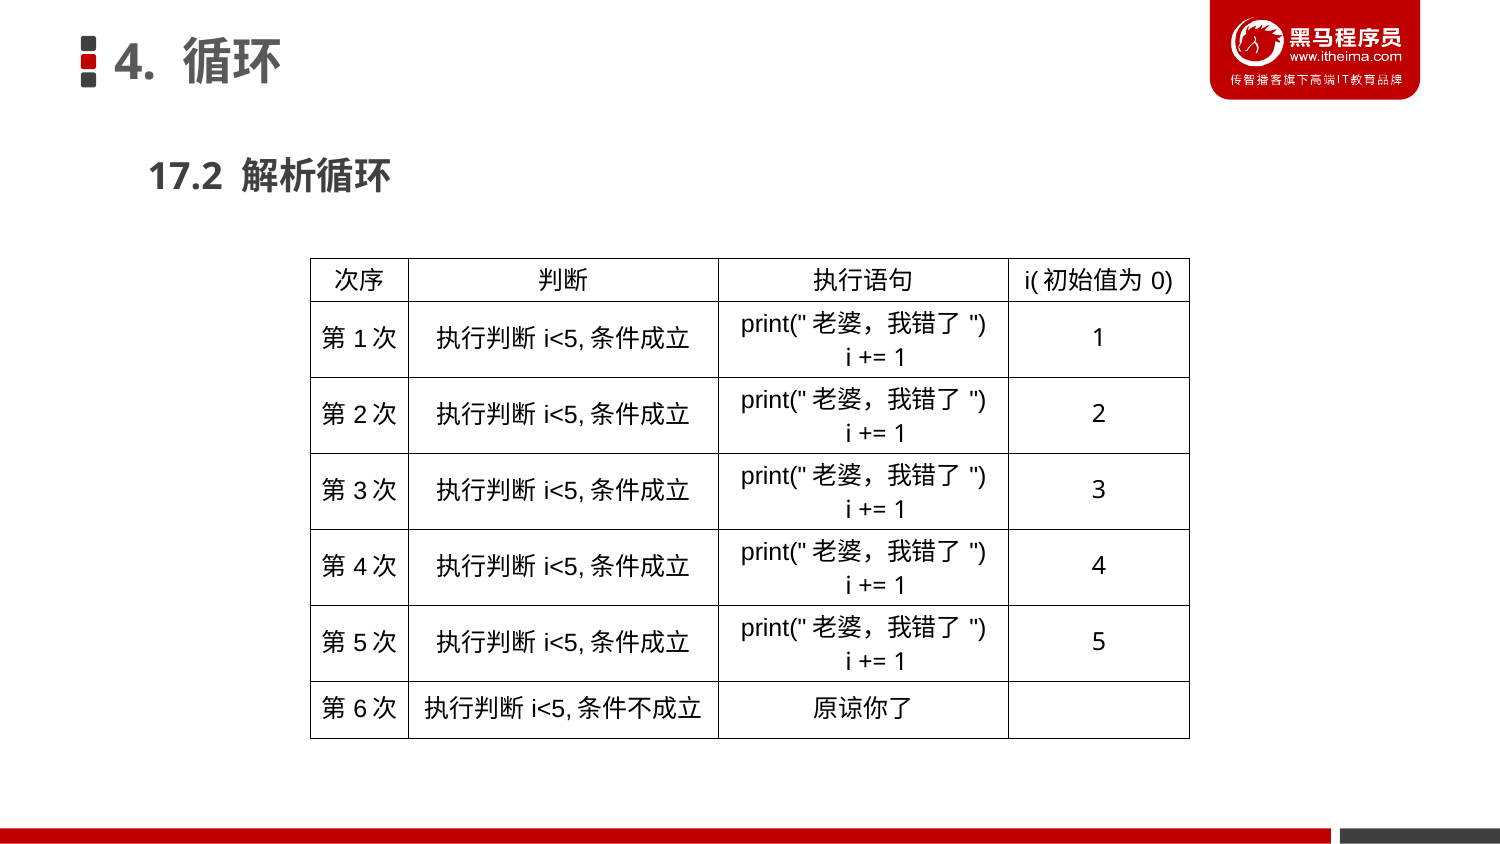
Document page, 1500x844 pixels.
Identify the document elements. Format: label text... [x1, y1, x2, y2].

table_header i(初始值为0) [1009, 259, 1189, 301]
table_cell [1009, 682, 1189, 738]
table_cell 执行判断i<5,条件成立 [409, 454, 718, 529]
table_cell 执行判断i<5,条件成立 [409, 302, 718, 377]
table_cell 5 [1009, 606, 1189, 681]
text_box 17.2 解析循环 [132, 144, 822, 205]
table_cell print("老婆，我错了") i += 1 [719, 378, 1008, 453]
table_header 执行语句 [719, 259, 1008, 301]
table_cell 1 [1009, 302, 1189, 377]
table_cell print("老婆，我错了") i += 1 [719, 454, 1008, 529]
table_cell 执行判断i<5,条件不成立 [409, 682, 718, 738]
table_cell print("老婆，我错了") i += 1 [719, 606, 1008, 681]
picture [1212, 8, 1421, 94]
table_cell 原谅你了 [719, 682, 1008, 738]
table_cell 第5次 [311, 606, 408, 681]
table_cell 第2次 [311, 378, 408, 453]
table_header 判断 [409, 259, 718, 301]
text_box 4. 循环 [103, 0, 987, 130]
table_cell 执行判断i<5,条件成立 [409, 606, 718, 681]
table_cell 2 [1009, 378, 1189, 453]
table_cell print("老婆，我错了") i += 1 [719, 530, 1008, 605]
table_cell 3 [1009, 454, 1189, 529]
table_header 次序 [311, 259, 408, 301]
table_cell 第3次 [311, 454, 408, 529]
table_cell 第4次 [311, 530, 408, 605]
table_cell 执行判断i<5,条件成立 [409, 530, 718, 605]
table_cell 4 [1009, 530, 1189, 605]
table_cell print("老婆，我错了") i += 1 [719, 302, 1008, 377]
table_cell 第6次 [311, 682, 408, 738]
table_cell 第1次 [311, 302, 408, 377]
table_cell 执行判断i<5,条件成立 [409, 378, 718, 453]
